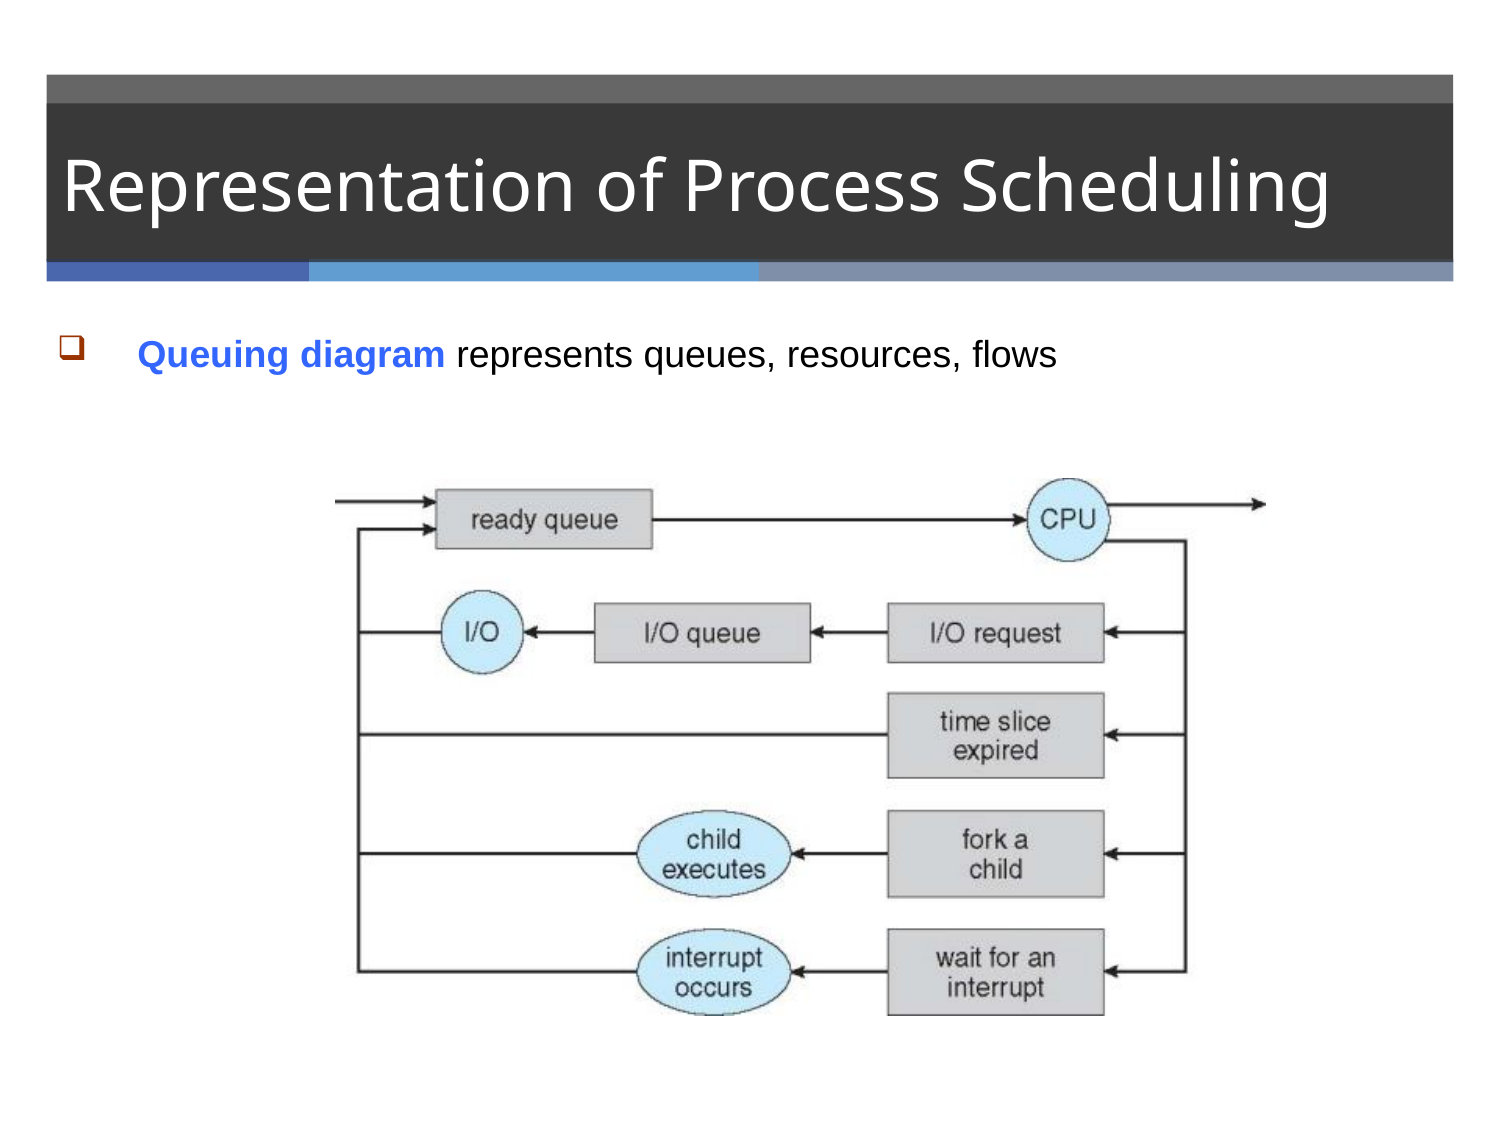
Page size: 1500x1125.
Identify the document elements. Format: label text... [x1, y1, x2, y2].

picture [334, 478, 1266, 1017]
text_box Queuing diagram represents queues, resources, flows [46, 324, 1164, 447]
title Representation of Process Scheduling [46, 103, 1454, 263]
